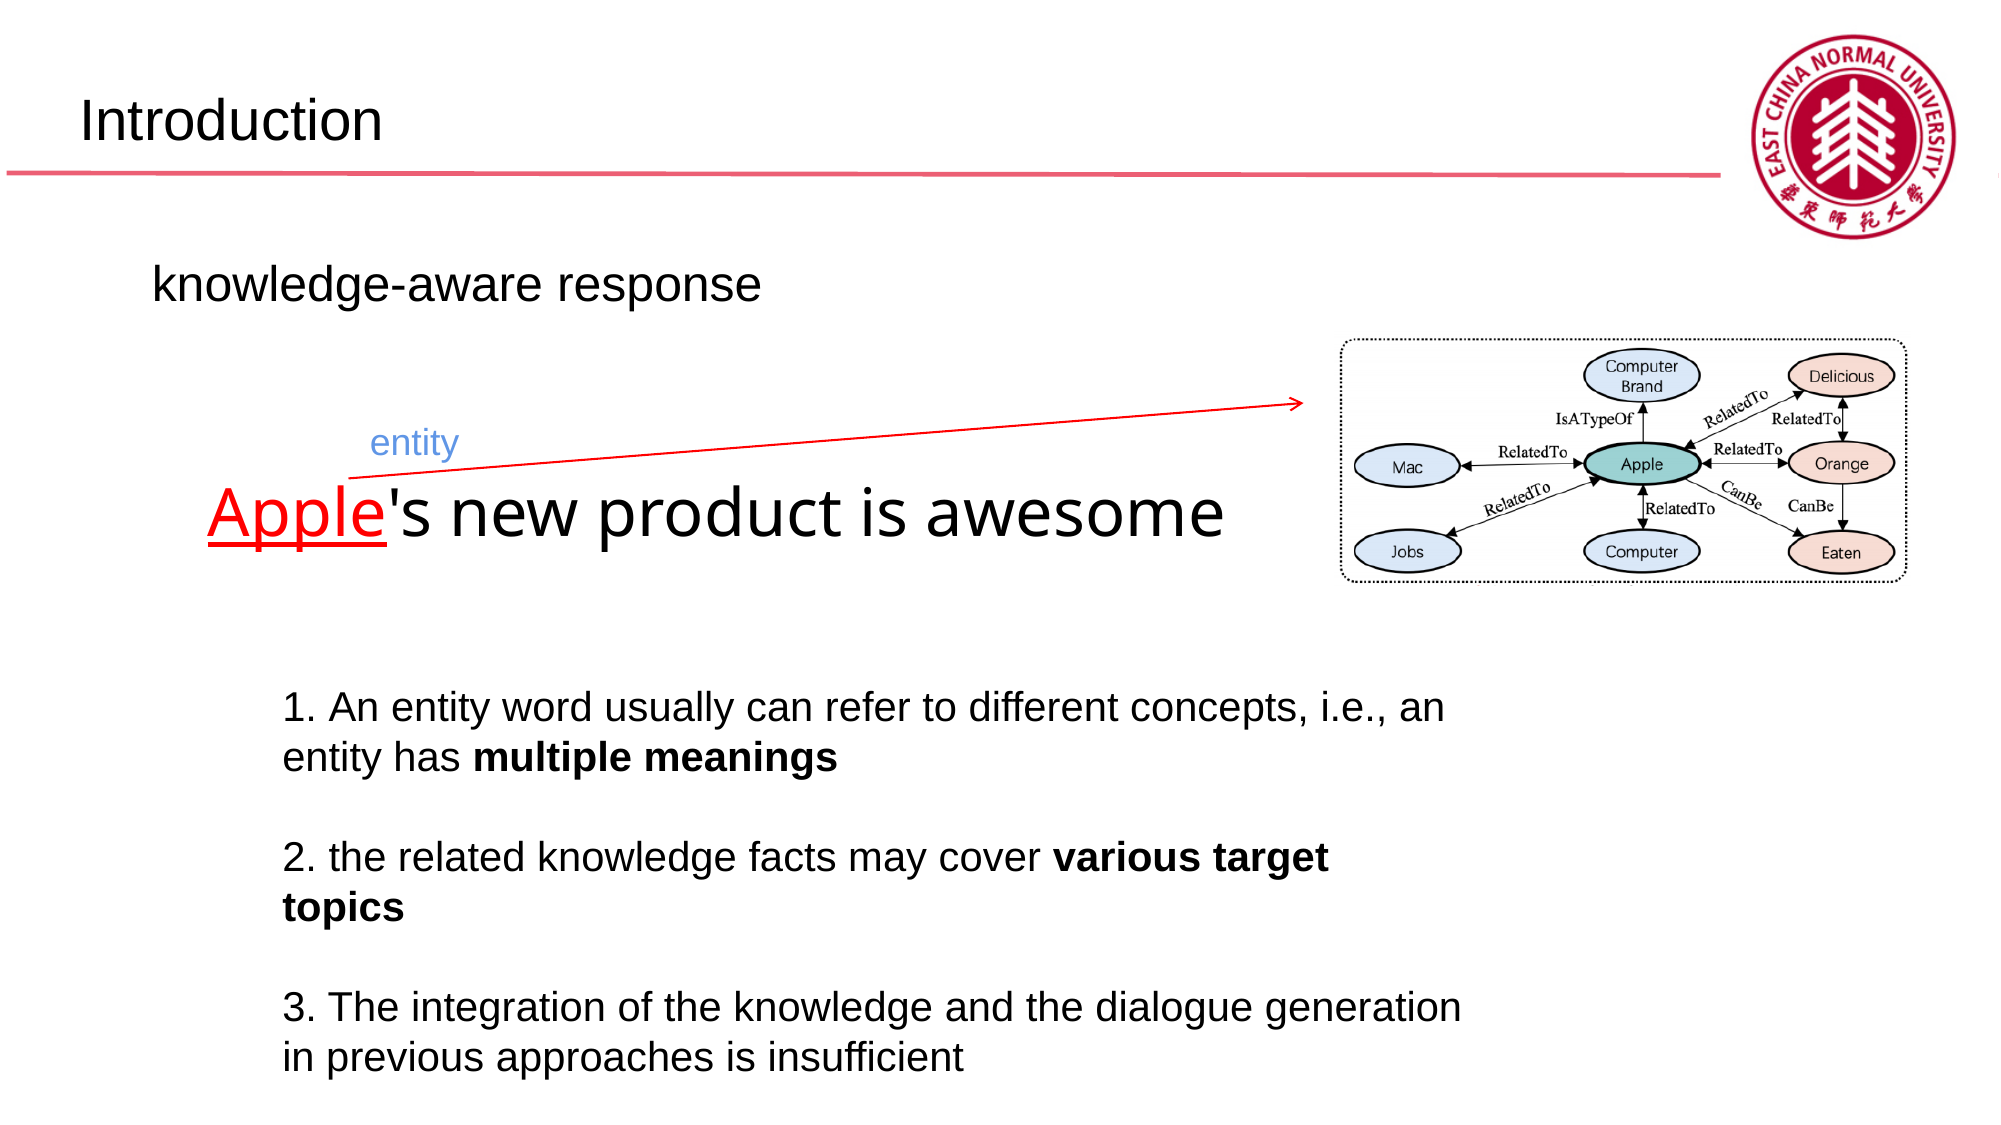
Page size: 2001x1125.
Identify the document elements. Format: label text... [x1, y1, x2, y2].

picture [1720, 0, 1999, 254]
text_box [142, 319, 1919, 586]
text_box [6, 172, 1720, 176]
text_box Introduction [64, 74, 482, 160]
text_box 1. An entity word usually can refer to different concepts, i.e., an entity has multiple meanings 2. the related knowledge facts may cover various target topics 3. The integration of the knowledge and the dialogue generation in previous approaches is insufficient [267, 672, 1478, 1125]
text_box knowledge-aware response [123, 244, 984, 320]
